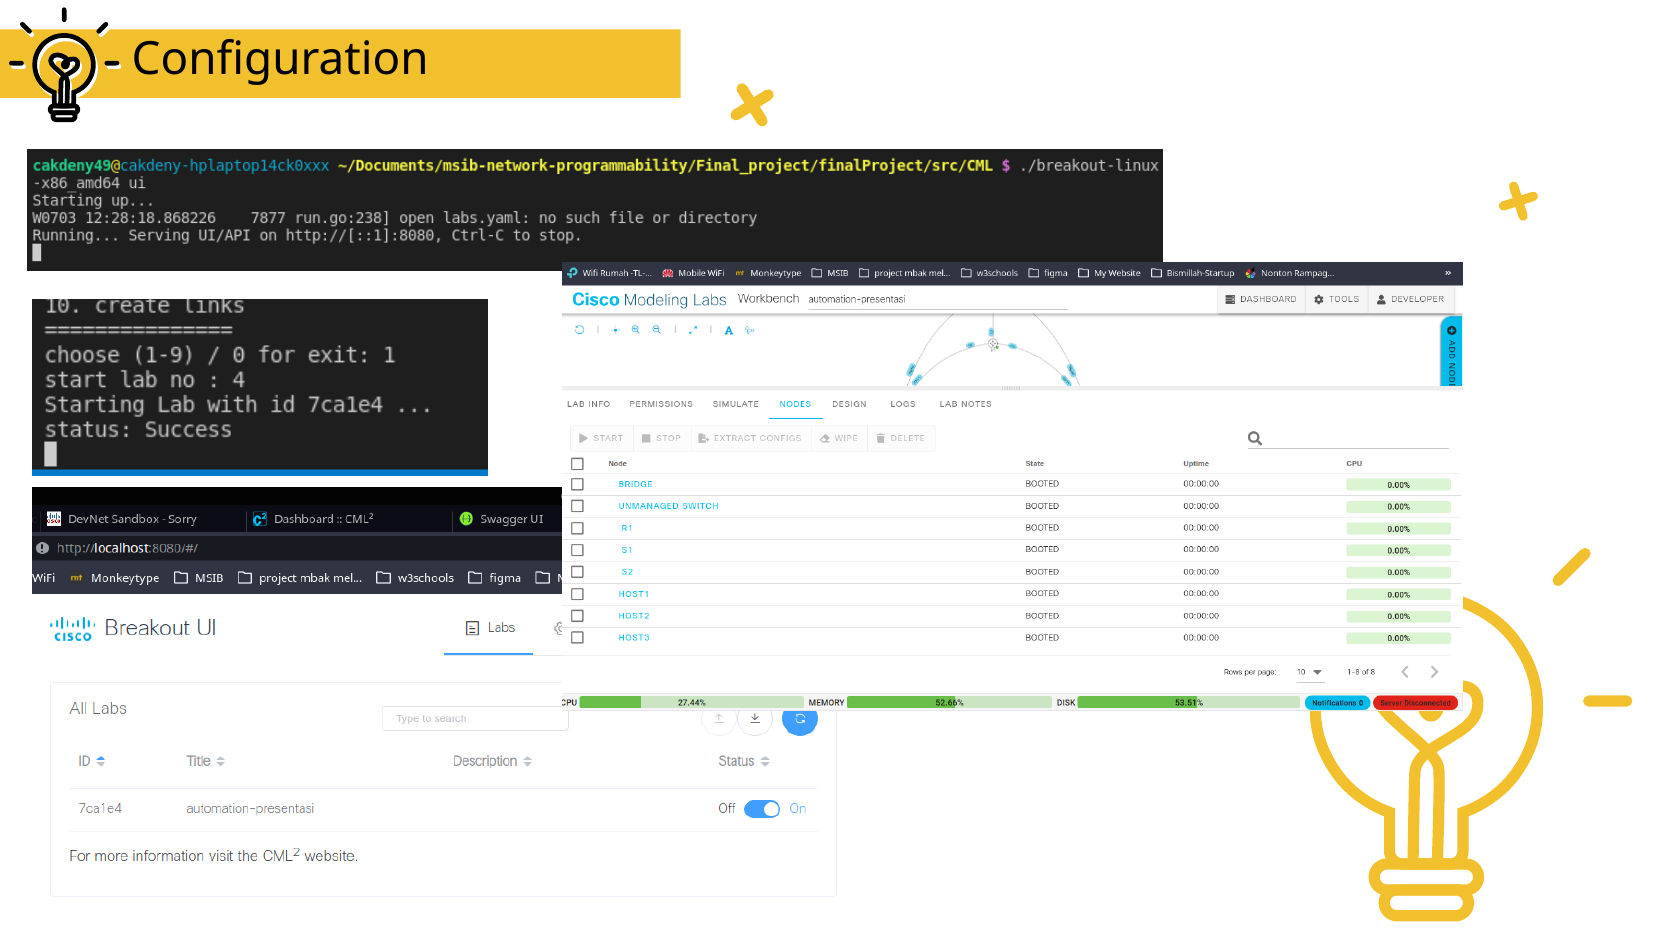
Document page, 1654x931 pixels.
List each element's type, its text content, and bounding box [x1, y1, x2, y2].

picture [27, 149, 1463, 922]
picture [32, 299, 488, 476]
title Configuration [131, 0, 675, 119]
